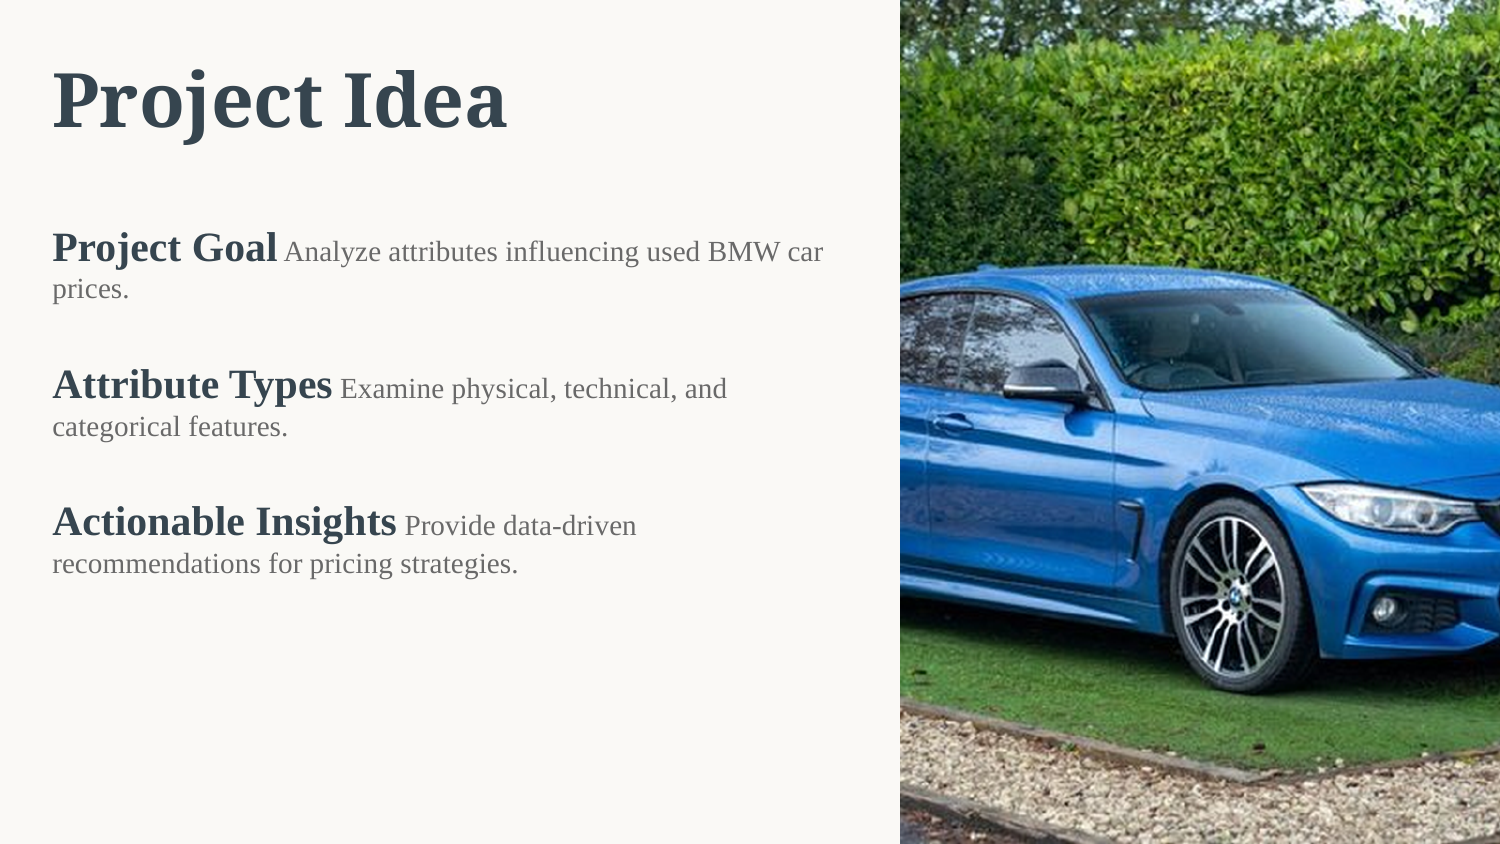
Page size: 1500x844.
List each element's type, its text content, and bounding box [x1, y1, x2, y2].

picture [899, 0, 1500, 844]
text_box Project Idea Project Goal Analyze attributes influencing used BMW car prices. Attribute Types Examine physical, technical, and categorical features. Actionable Insights Provide data-driven recommendations for pricing strategies. [37, 0, 863, 844]
